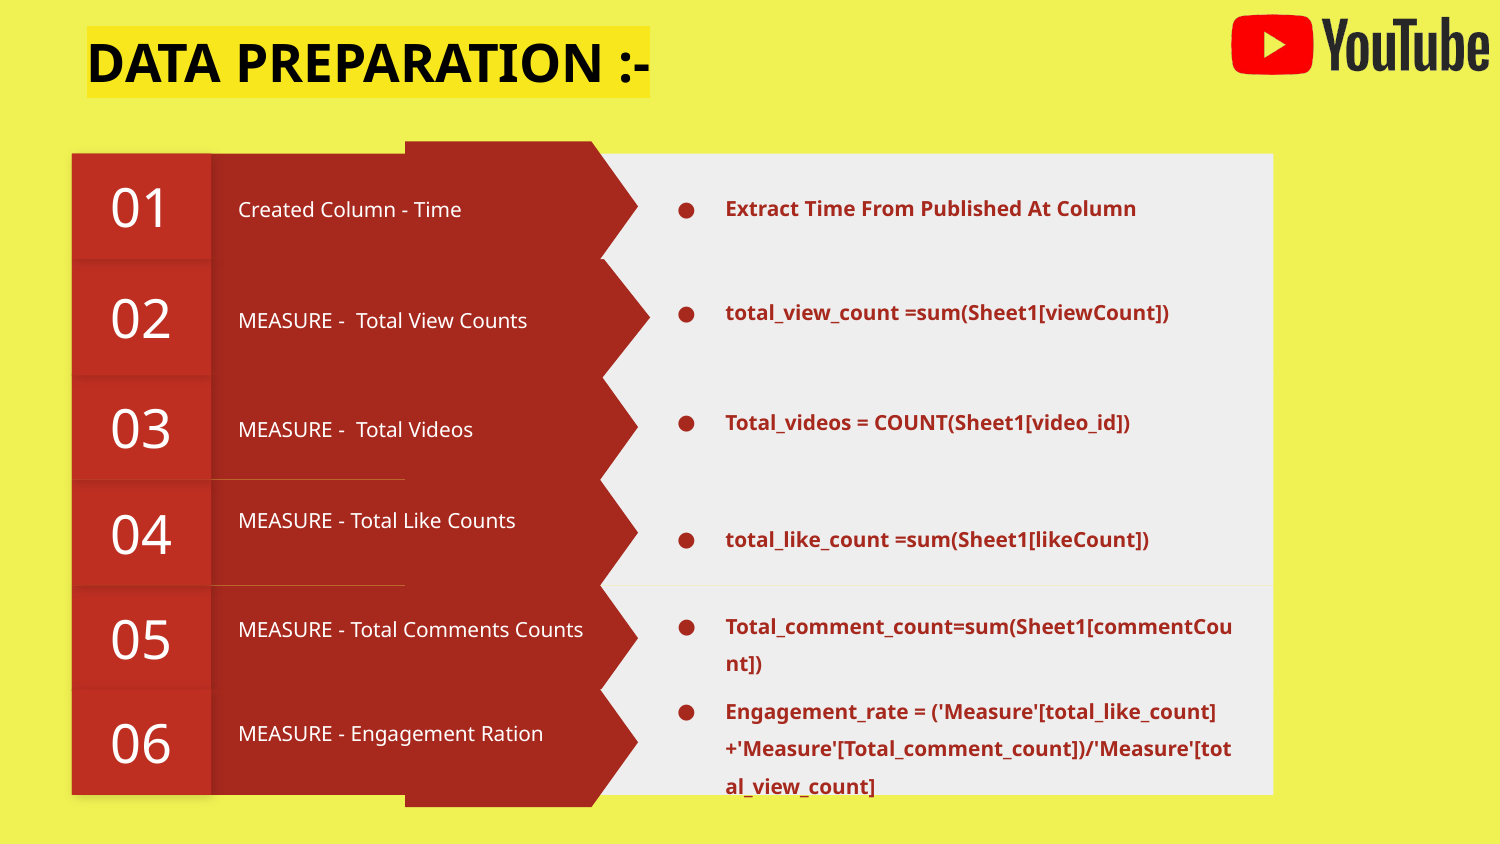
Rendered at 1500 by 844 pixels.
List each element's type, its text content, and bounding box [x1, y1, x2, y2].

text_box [71, 689, 1274, 796]
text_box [71, 592, 1274, 689]
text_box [71, 383, 1274, 481]
picture [1231, 14, 1489, 75]
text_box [71, 486, 1274, 586]
title DATA PREPARATION :- [71, 14, 1023, 109]
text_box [71, 266, 1274, 376]
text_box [71, 153, 1274, 260]
